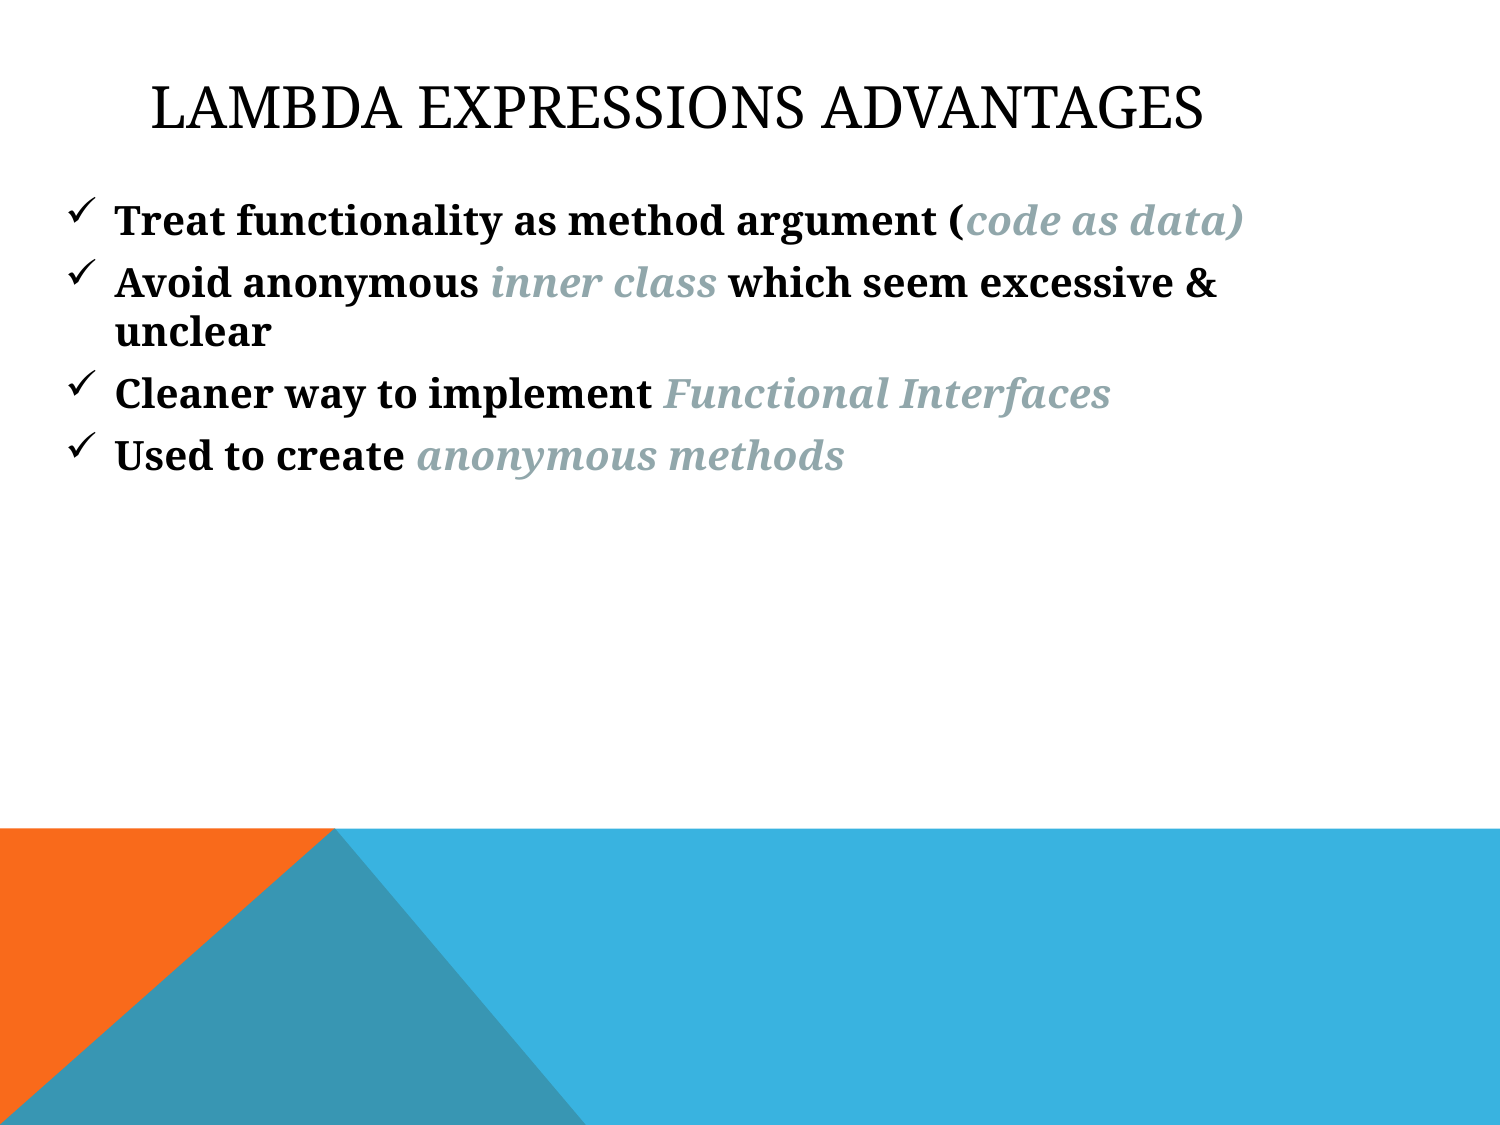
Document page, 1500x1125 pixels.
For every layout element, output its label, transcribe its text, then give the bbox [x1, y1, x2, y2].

list Treat functionality as method argument (code as data) Avoid anonymous inner class which seem excessive & unclear Cleaner way to implement Functional Interfaces Used to create anonymous methods [50, 187, 1400, 488]
title Lambda Expressions Advantages [135, 60, 1369, 150]
